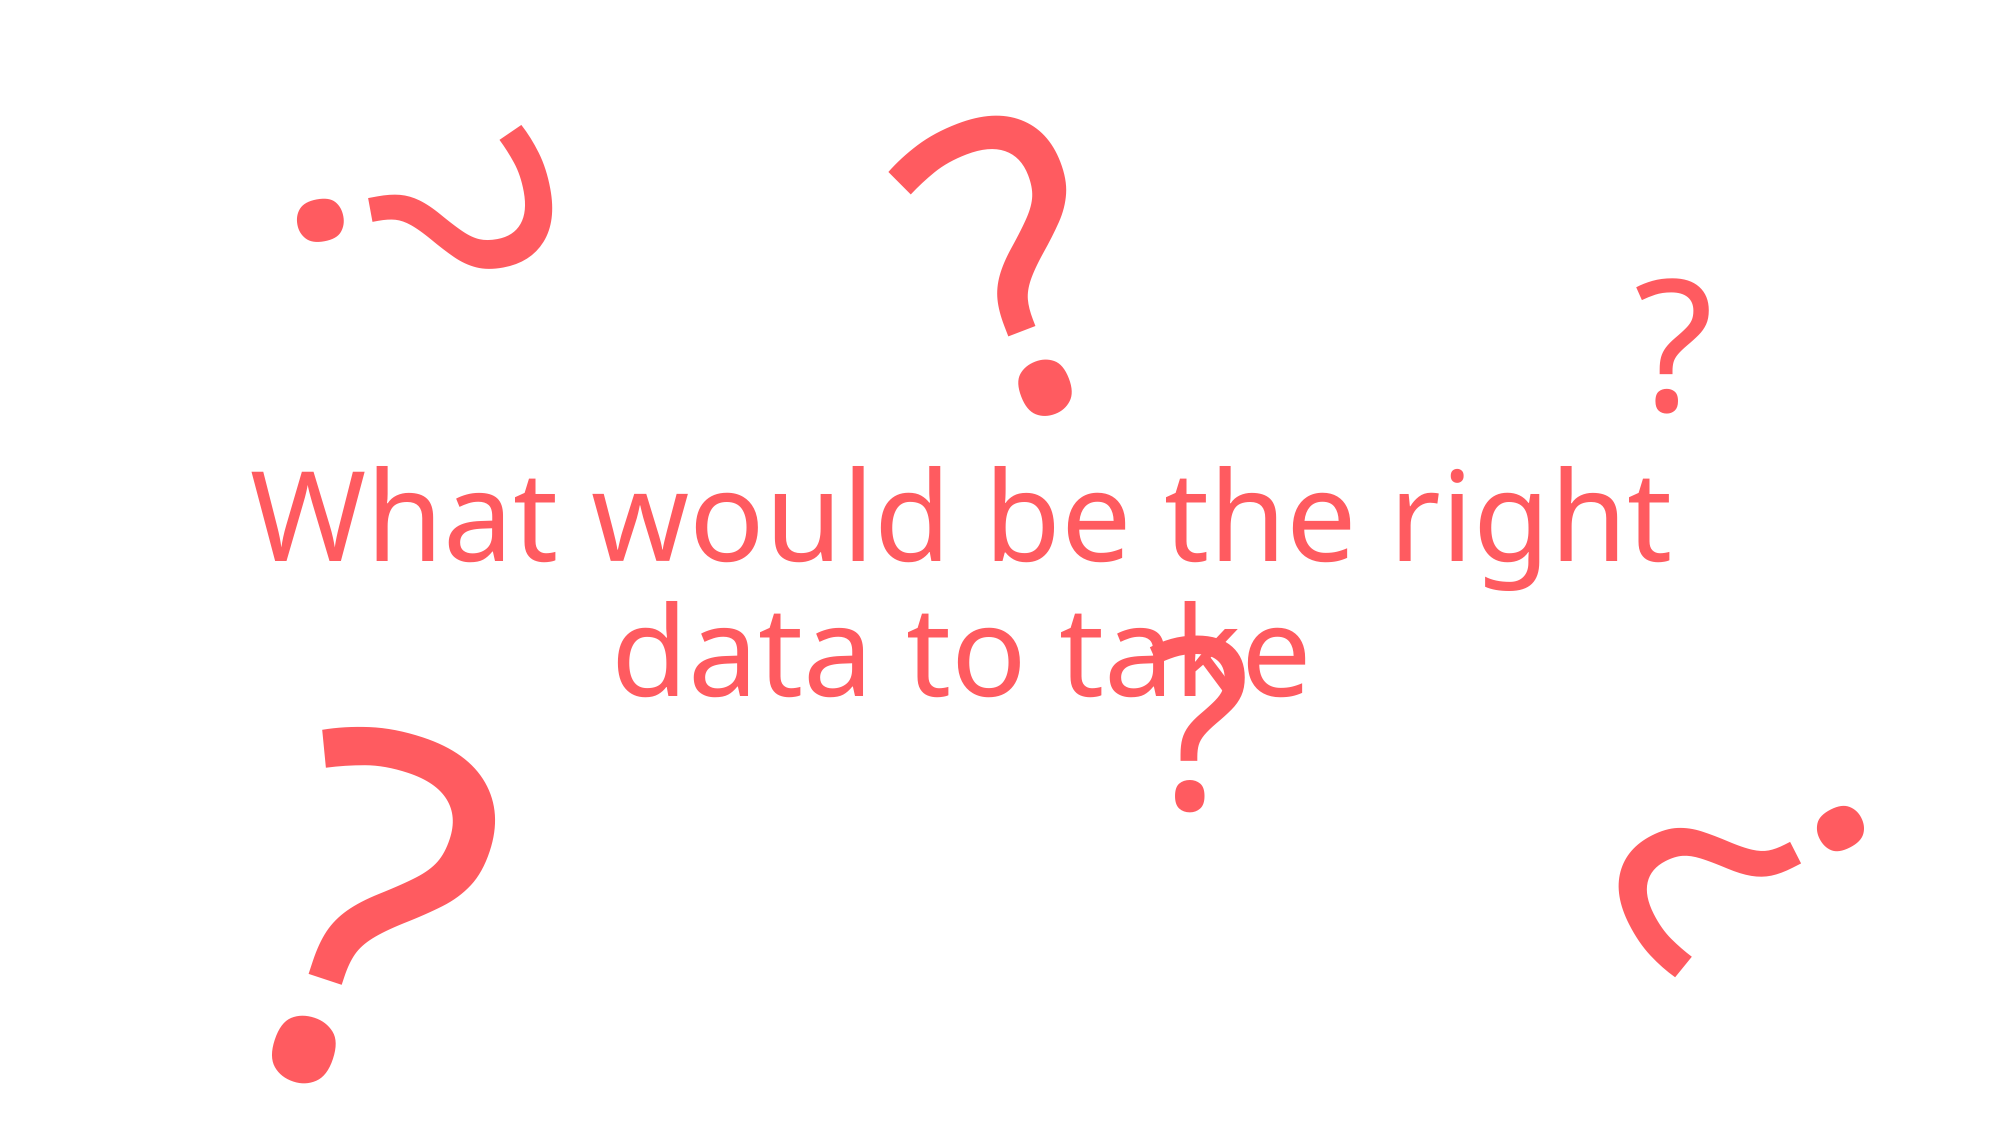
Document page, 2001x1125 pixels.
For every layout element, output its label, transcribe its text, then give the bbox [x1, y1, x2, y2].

text_box ? [1466, 634, 1961, 1050]
text_box ? [1620, 221, 1867, 456]
title What would be the right data to take [144, 339, 1780, 732]
text_box ? [213, 85, 681, 405]
text_box ? [818, 0, 1405, 525]
text_box ? [169, 562, 590, 1125]
text_box ? [1132, 562, 1380, 865]
